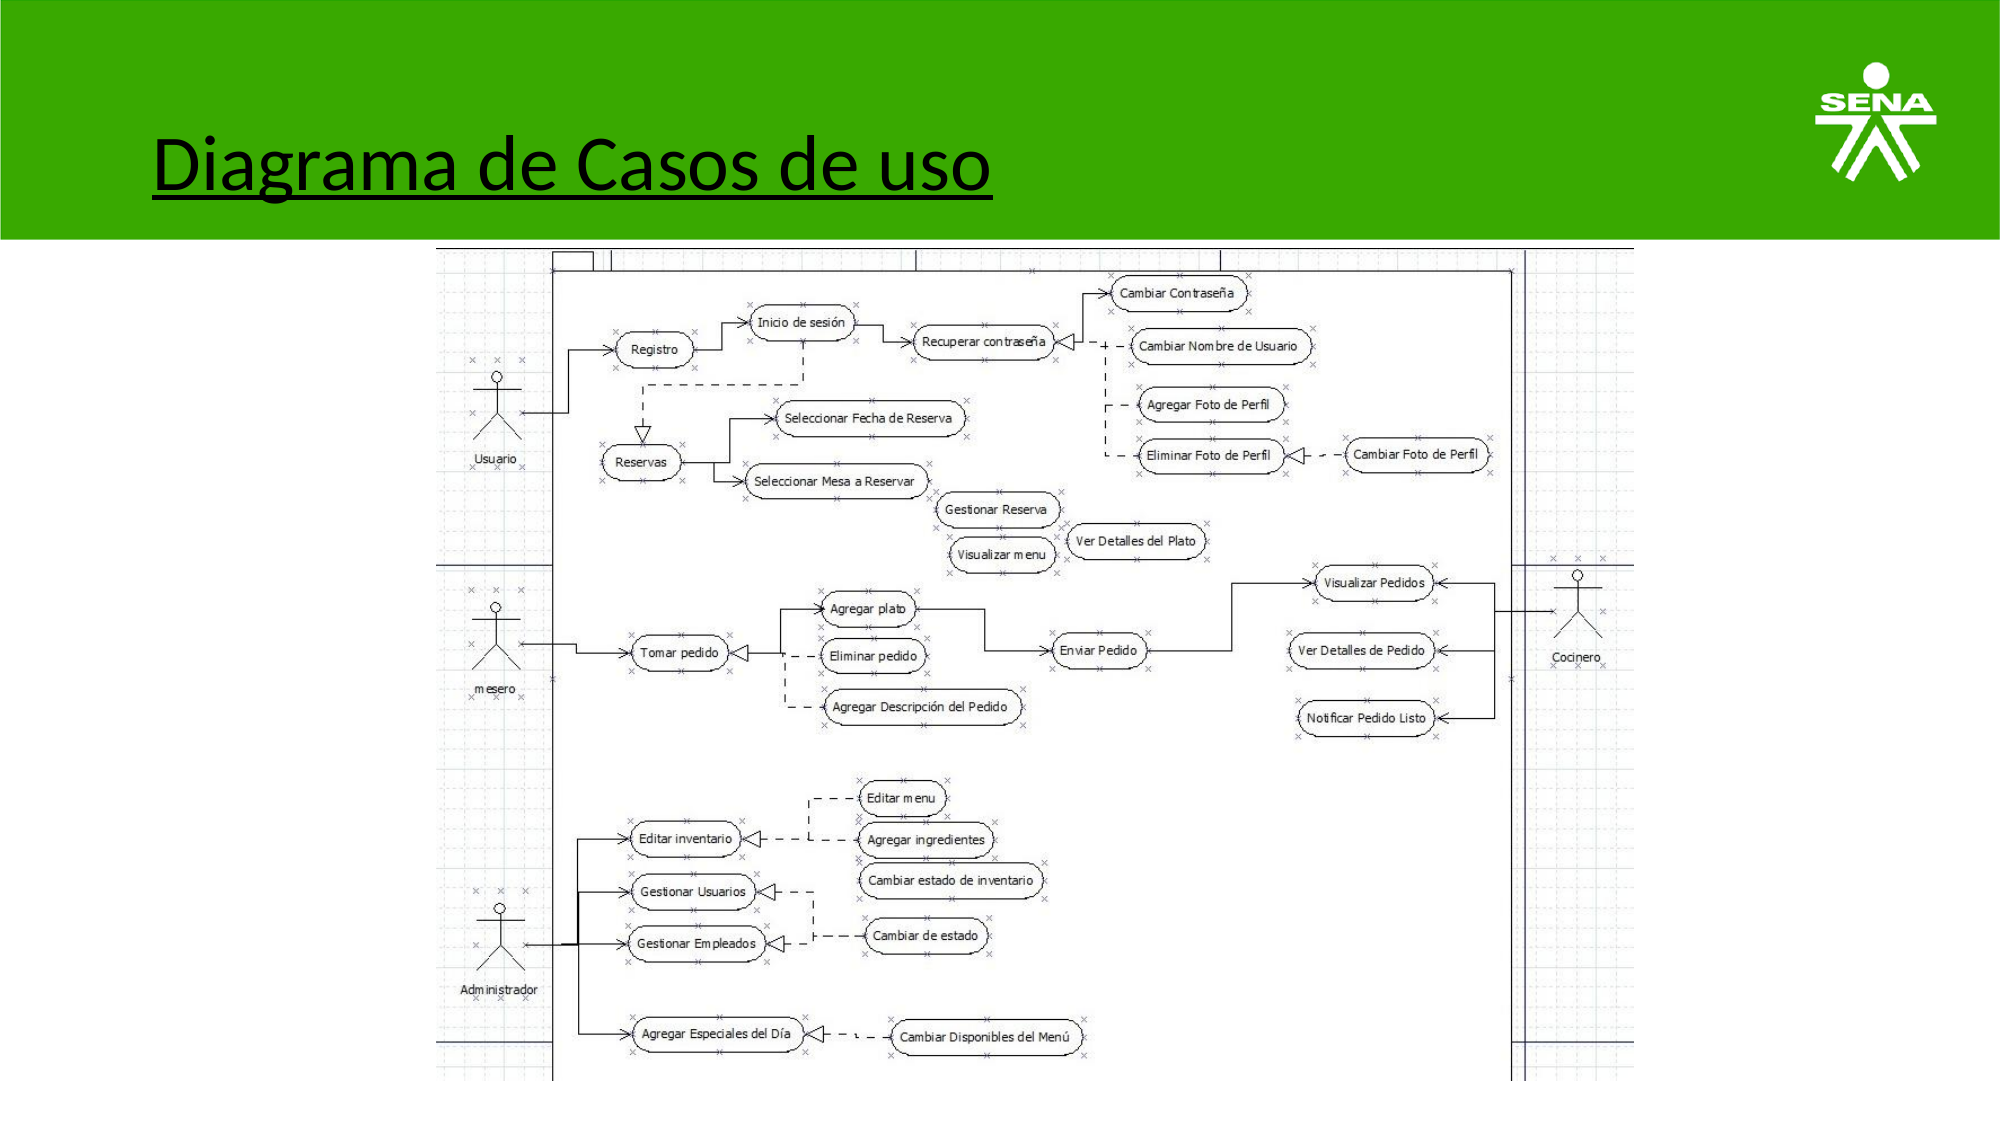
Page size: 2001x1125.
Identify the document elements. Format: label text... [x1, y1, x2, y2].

picture [0, 0, 2000, 240]
text_box Diagrama de Casos de uso [150, 108, 1067, 206]
picture [436, 247, 1634, 1081]
